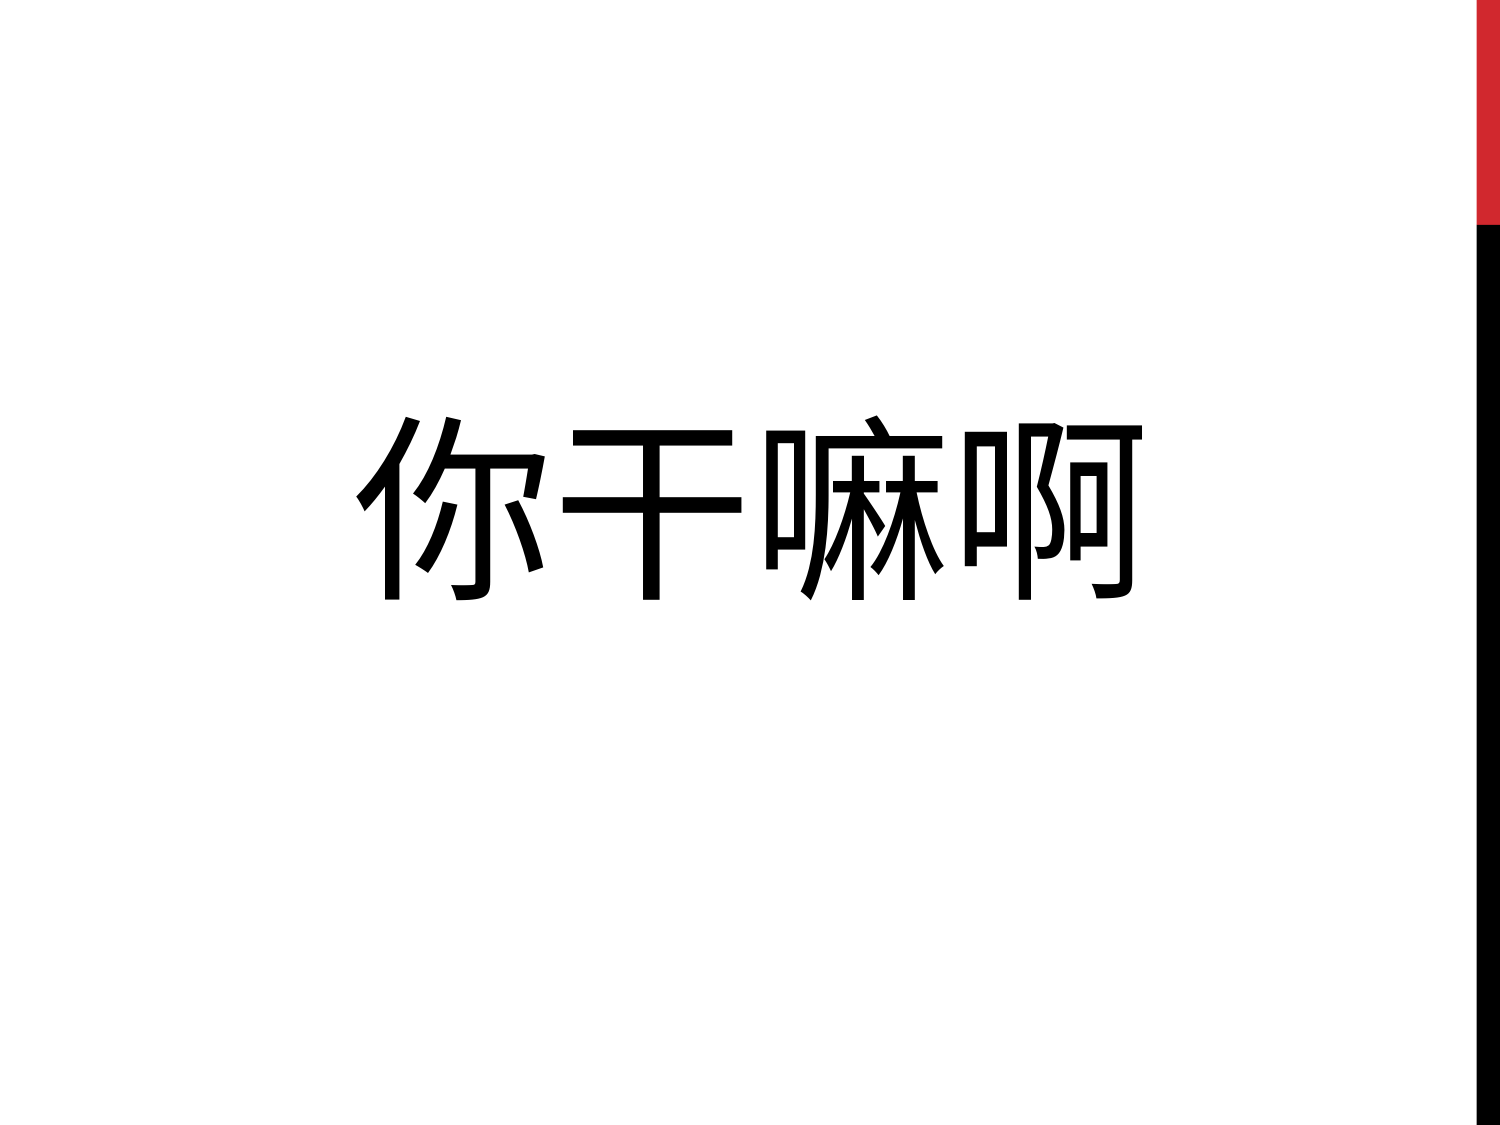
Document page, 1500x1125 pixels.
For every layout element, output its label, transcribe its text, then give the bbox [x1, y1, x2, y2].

title 你干嘛啊 [76, 444, 1427, 632]
